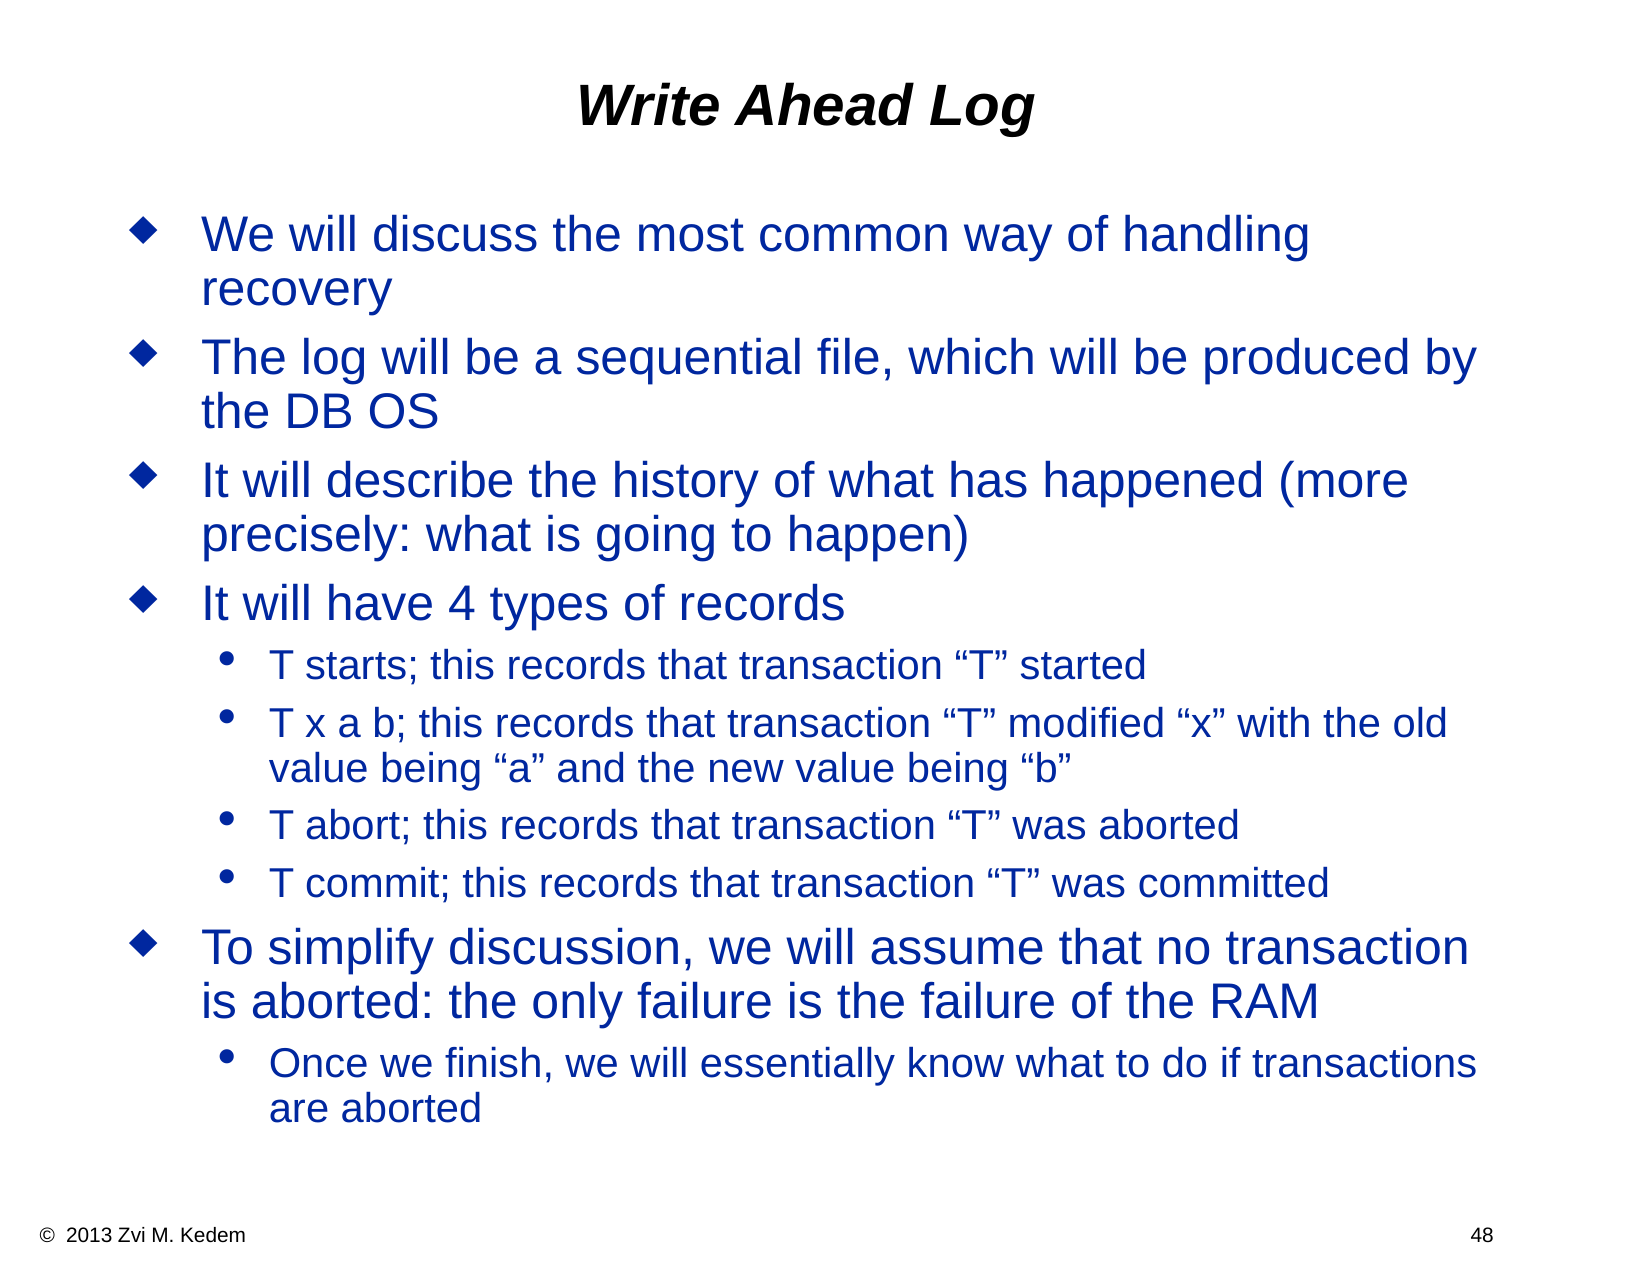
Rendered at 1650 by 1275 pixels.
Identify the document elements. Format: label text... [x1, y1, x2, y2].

list We will discuss the most common way of handling recovery The log will be a sequential file, which will be produced by the DB OS It will describe the history of what has happened (more precisely: what is going to happen) It will have 4 types of records T starts; this records that transaction “T” started T x a b; this records that transaction “T” modified “x” with the old value being “a” and the new value being “b” T abort; this records that transaction “T” was aborted T commit; this records that transaction “T” was committed To simplify discussion, we will assume that no transaction is aborted: the only failure is the failure of the RAM Once we finish, we will essentially know what to do if transactions are aborted [111, 199, 1513, 1201]
title Write Ahead Log [111, 36, 1501, 176]
